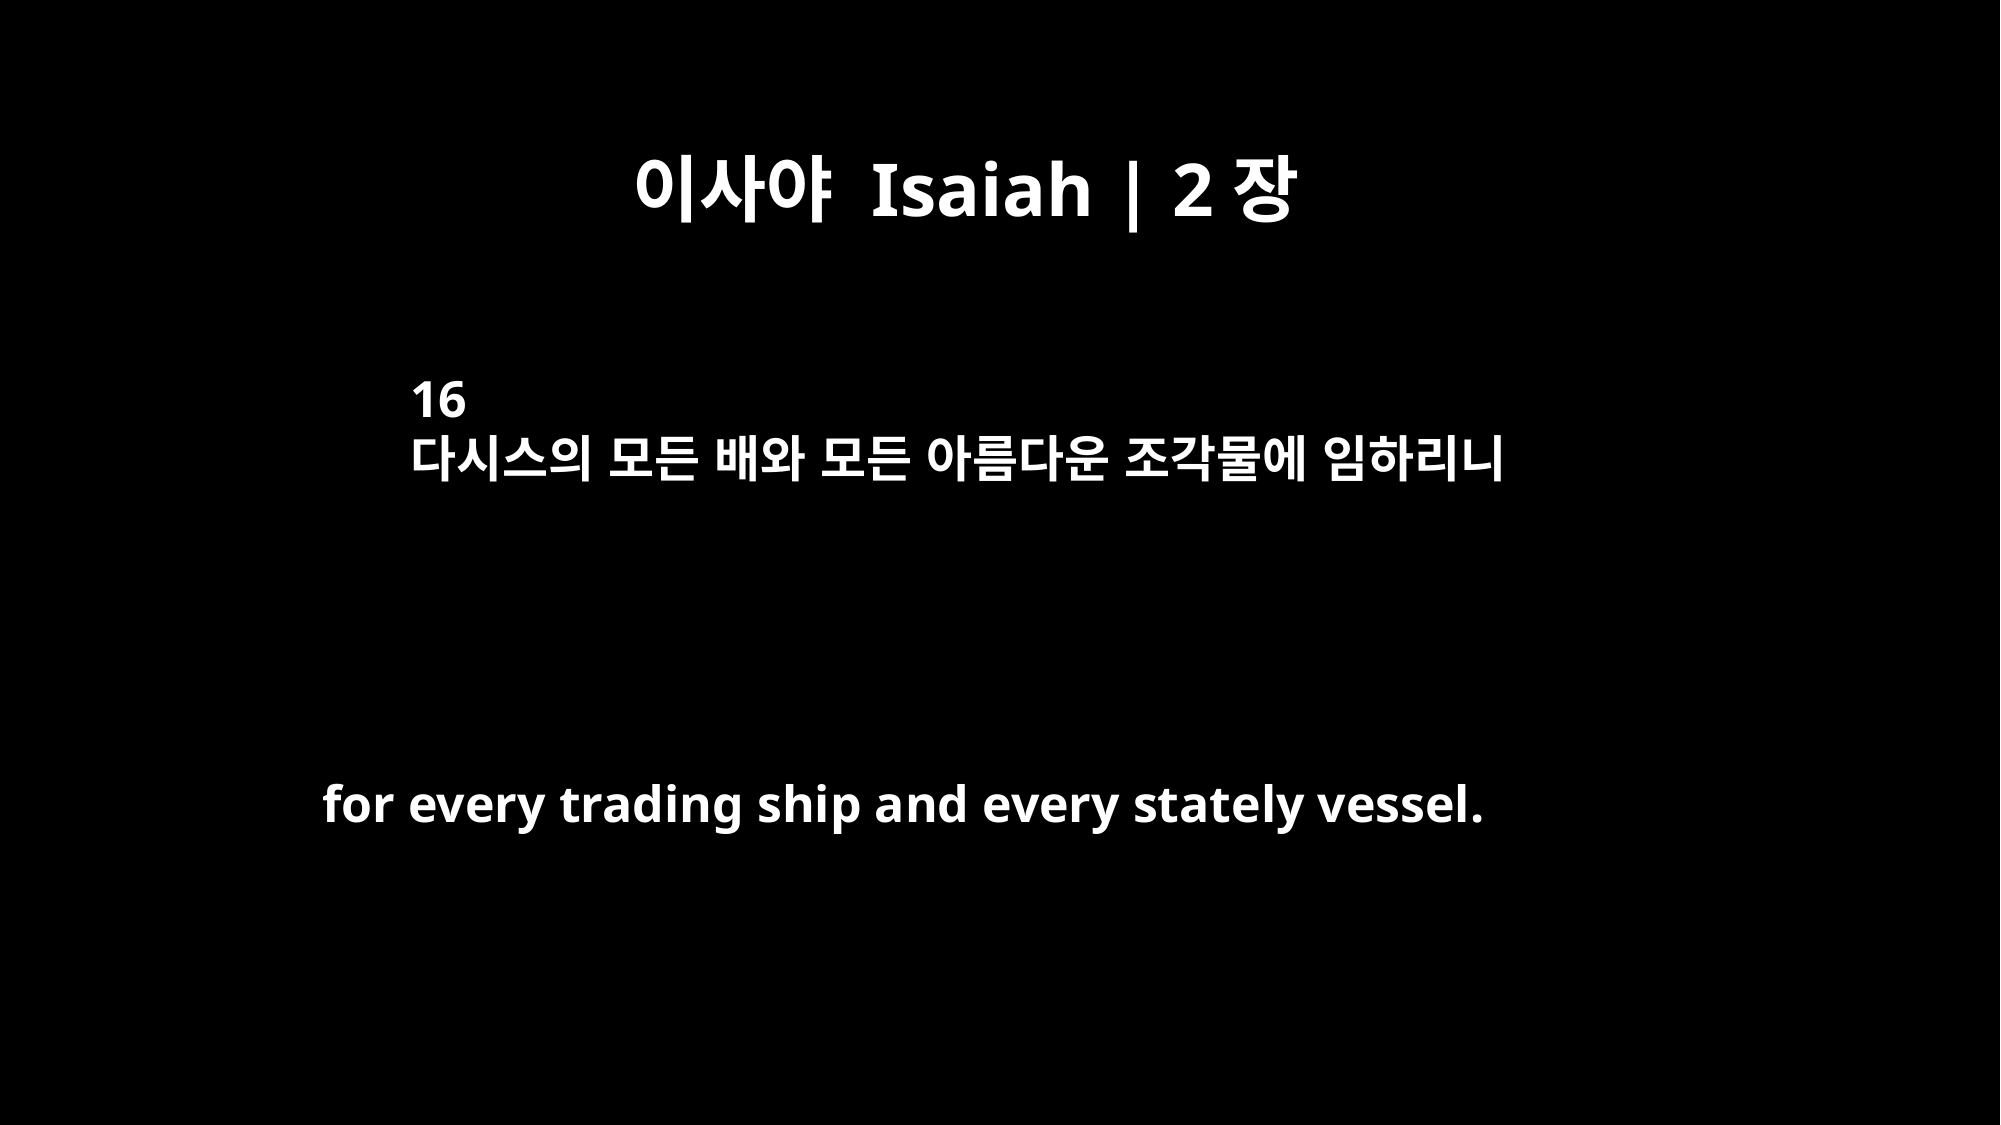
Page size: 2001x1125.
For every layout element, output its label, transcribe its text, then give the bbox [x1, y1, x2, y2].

text_box for every trading ship and every stately vessel. [307, 764, 1500, 840]
text_box 16 다시스의 모든 배와 모든 아름다운 조각물에 임하리니 [395, 359, 1522, 495]
text_box 이사야 Isaiah | 2장 [617, 136, 1315, 239]
